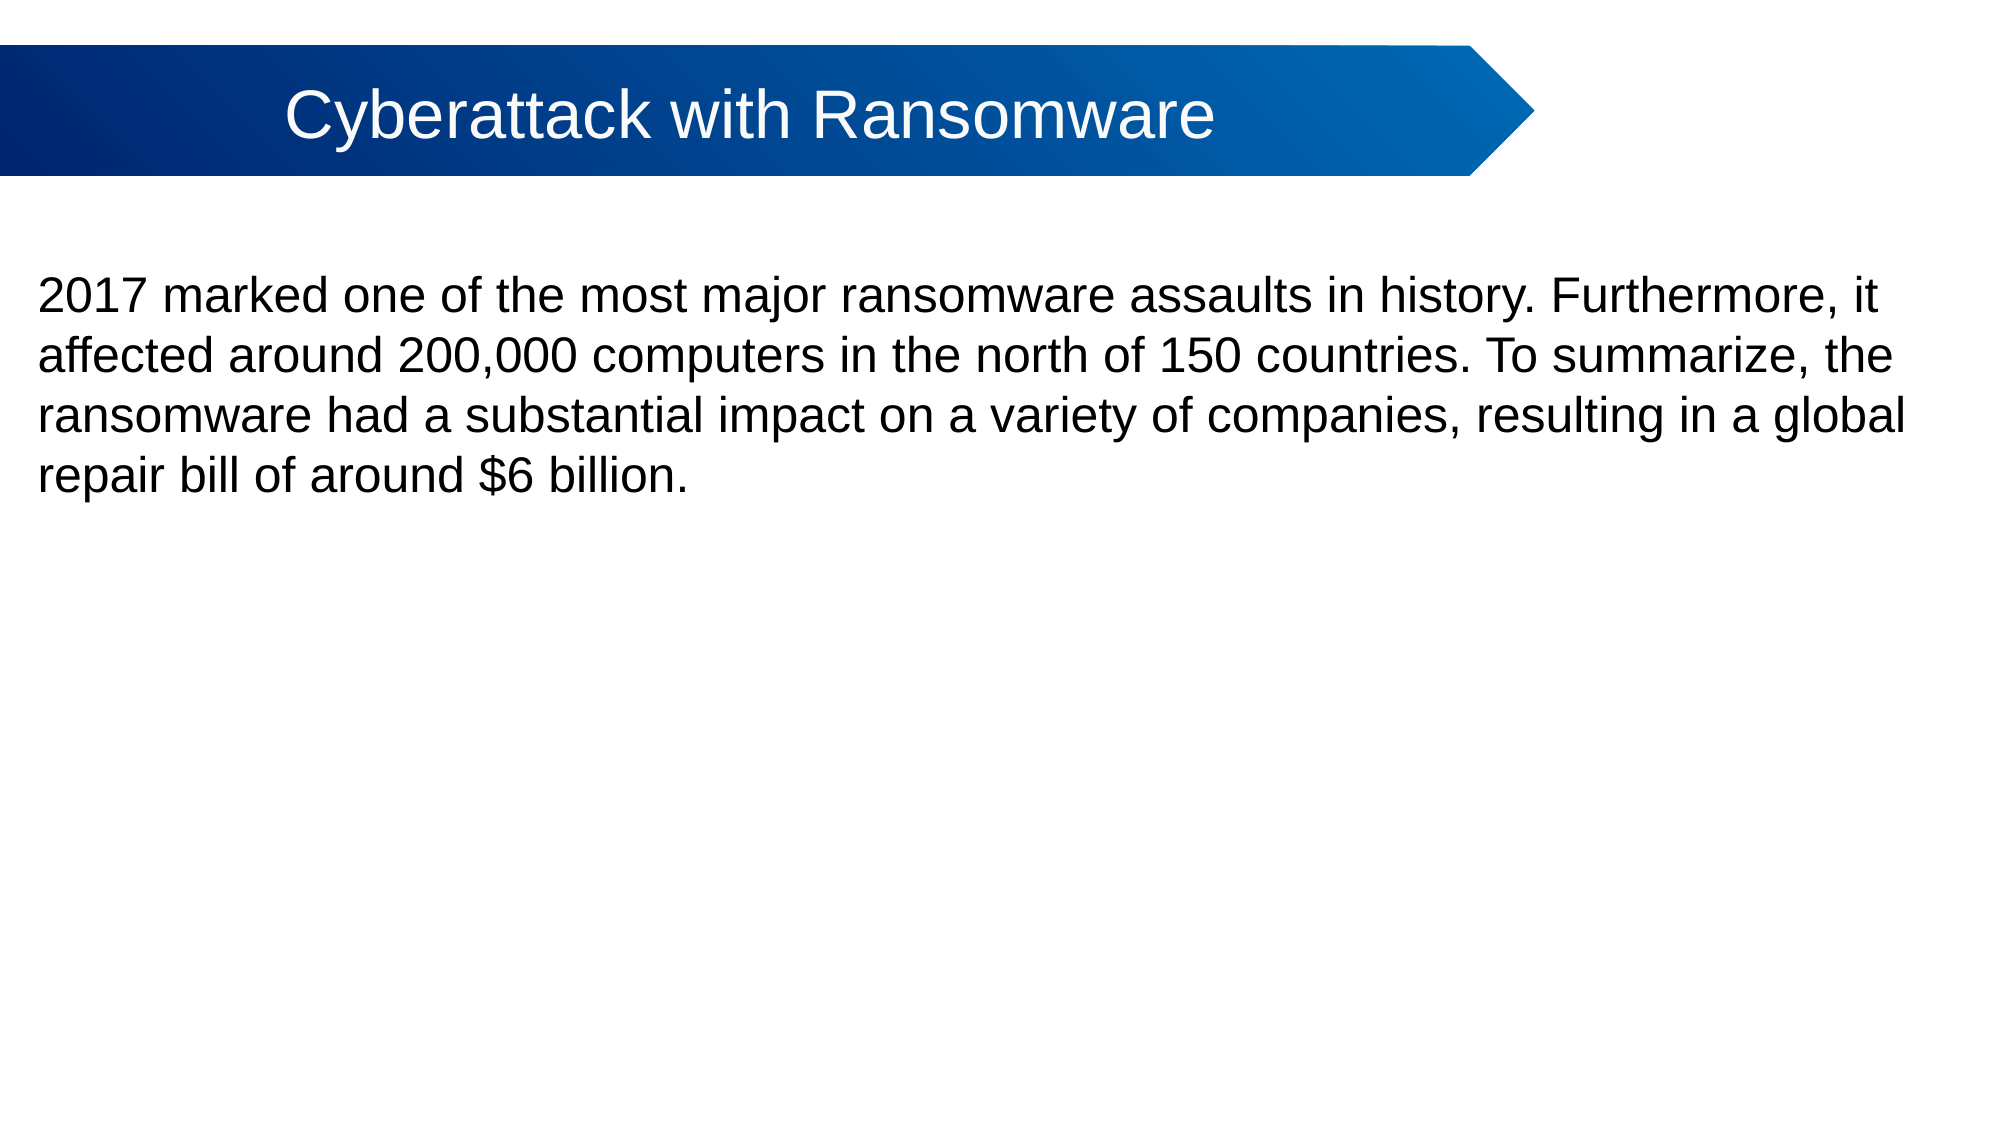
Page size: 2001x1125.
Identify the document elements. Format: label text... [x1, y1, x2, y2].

text_box Cyberattack with Ransomware [0, 44, 1537, 177]
list 2017 marked one of the most major ransomware assaults in history. Furthermore, it affected around 200,000 computers in the north of 150 countries. To summarize, the ransomware had a substantial impact on a variety of companies, resulting in a global repair bill of around $6 billion. [37, 262, 1954, 1050]
